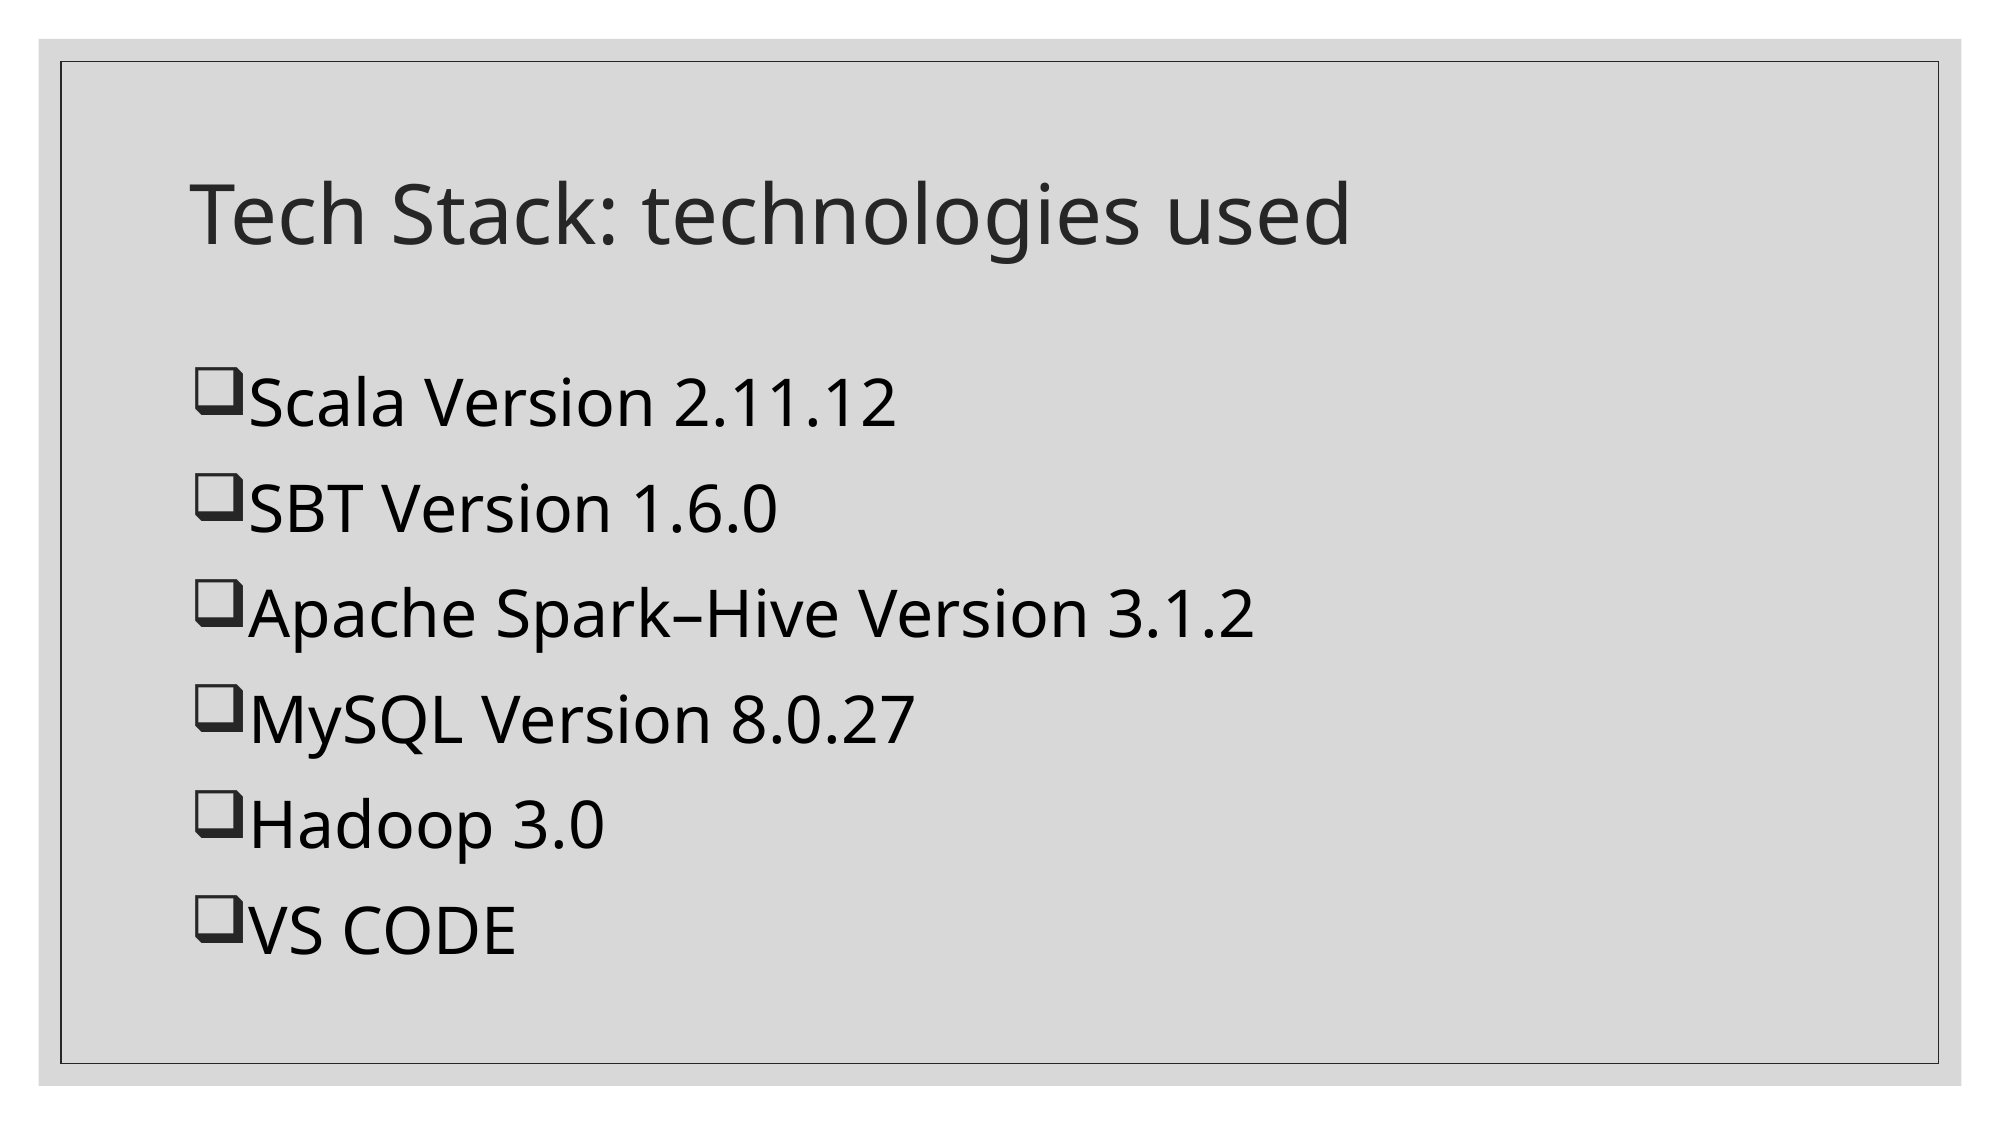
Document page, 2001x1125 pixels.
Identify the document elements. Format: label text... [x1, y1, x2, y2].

title Tech Stack: technologies used [174, 105, 1825, 331]
list Scala Version 2.11.12 SBT Version 1.6.0 Apache Spark–Hive Version 3.1.2 MySQL Version 8.0.27 Hadoop 3.0 VS CODE [174, 345, 1825, 977]
